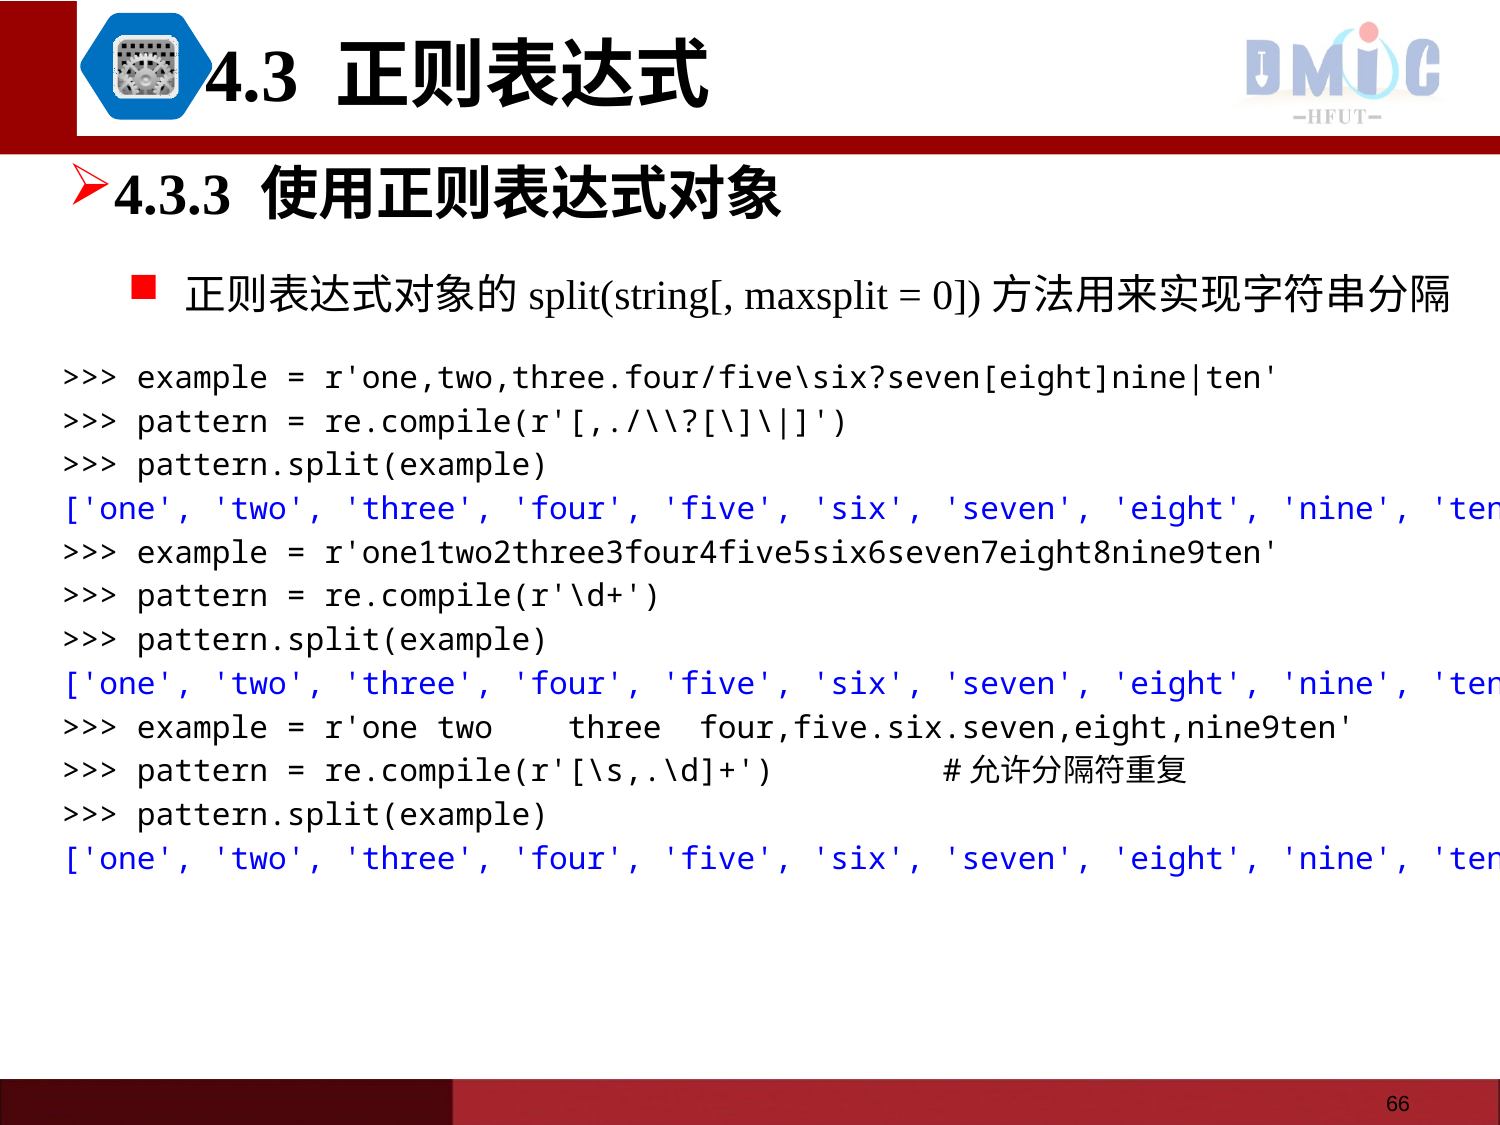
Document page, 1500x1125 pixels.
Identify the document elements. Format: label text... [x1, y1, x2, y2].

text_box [79, 12, 822, 126]
text_box >>> example = r'one,two,three.four/five\six?seven[eight]nine|ten' >>> pattern = re.compile(r'[,./\\?[\]\|]') >>> pattern.split(example) ['one', 'two', 'three', 'four', 'five', 'six', 'seven', 'eight', 'nine', 'ten'] >>> example = r'one1two2three3four4five5six6seven7eight8nine9ten' >>> pattern = re.compile(r'\d+') >>> pattern.split(example) ['one', 'two', 'three', 'four', 'five', 'six', 'seven', 'eight', 'nine', 'ten'] >>> example = r'one two three four,five.six.seven,eight,nine9ten' >>> pattern = re.compile(r'[\s,.\d]+') #允许分隔符重复 >>> pattern.split(example) ['one', 'two', 'three', 'four', 'five', 'six', 'seven', 'eight', 'nine', 'ten'] [47, 349, 1500, 883]
list 正则表达式对象的split(string[, maxsplit = 0])方法用来实现字符串分隔 [112, 234, 1483, 349]
slide_number 66 [1074, 1081, 1425, 1119]
picture [0, 1079, 1500, 1125]
text_box 4.3.3 使用正则表达式对象 [53, 149, 981, 234]
